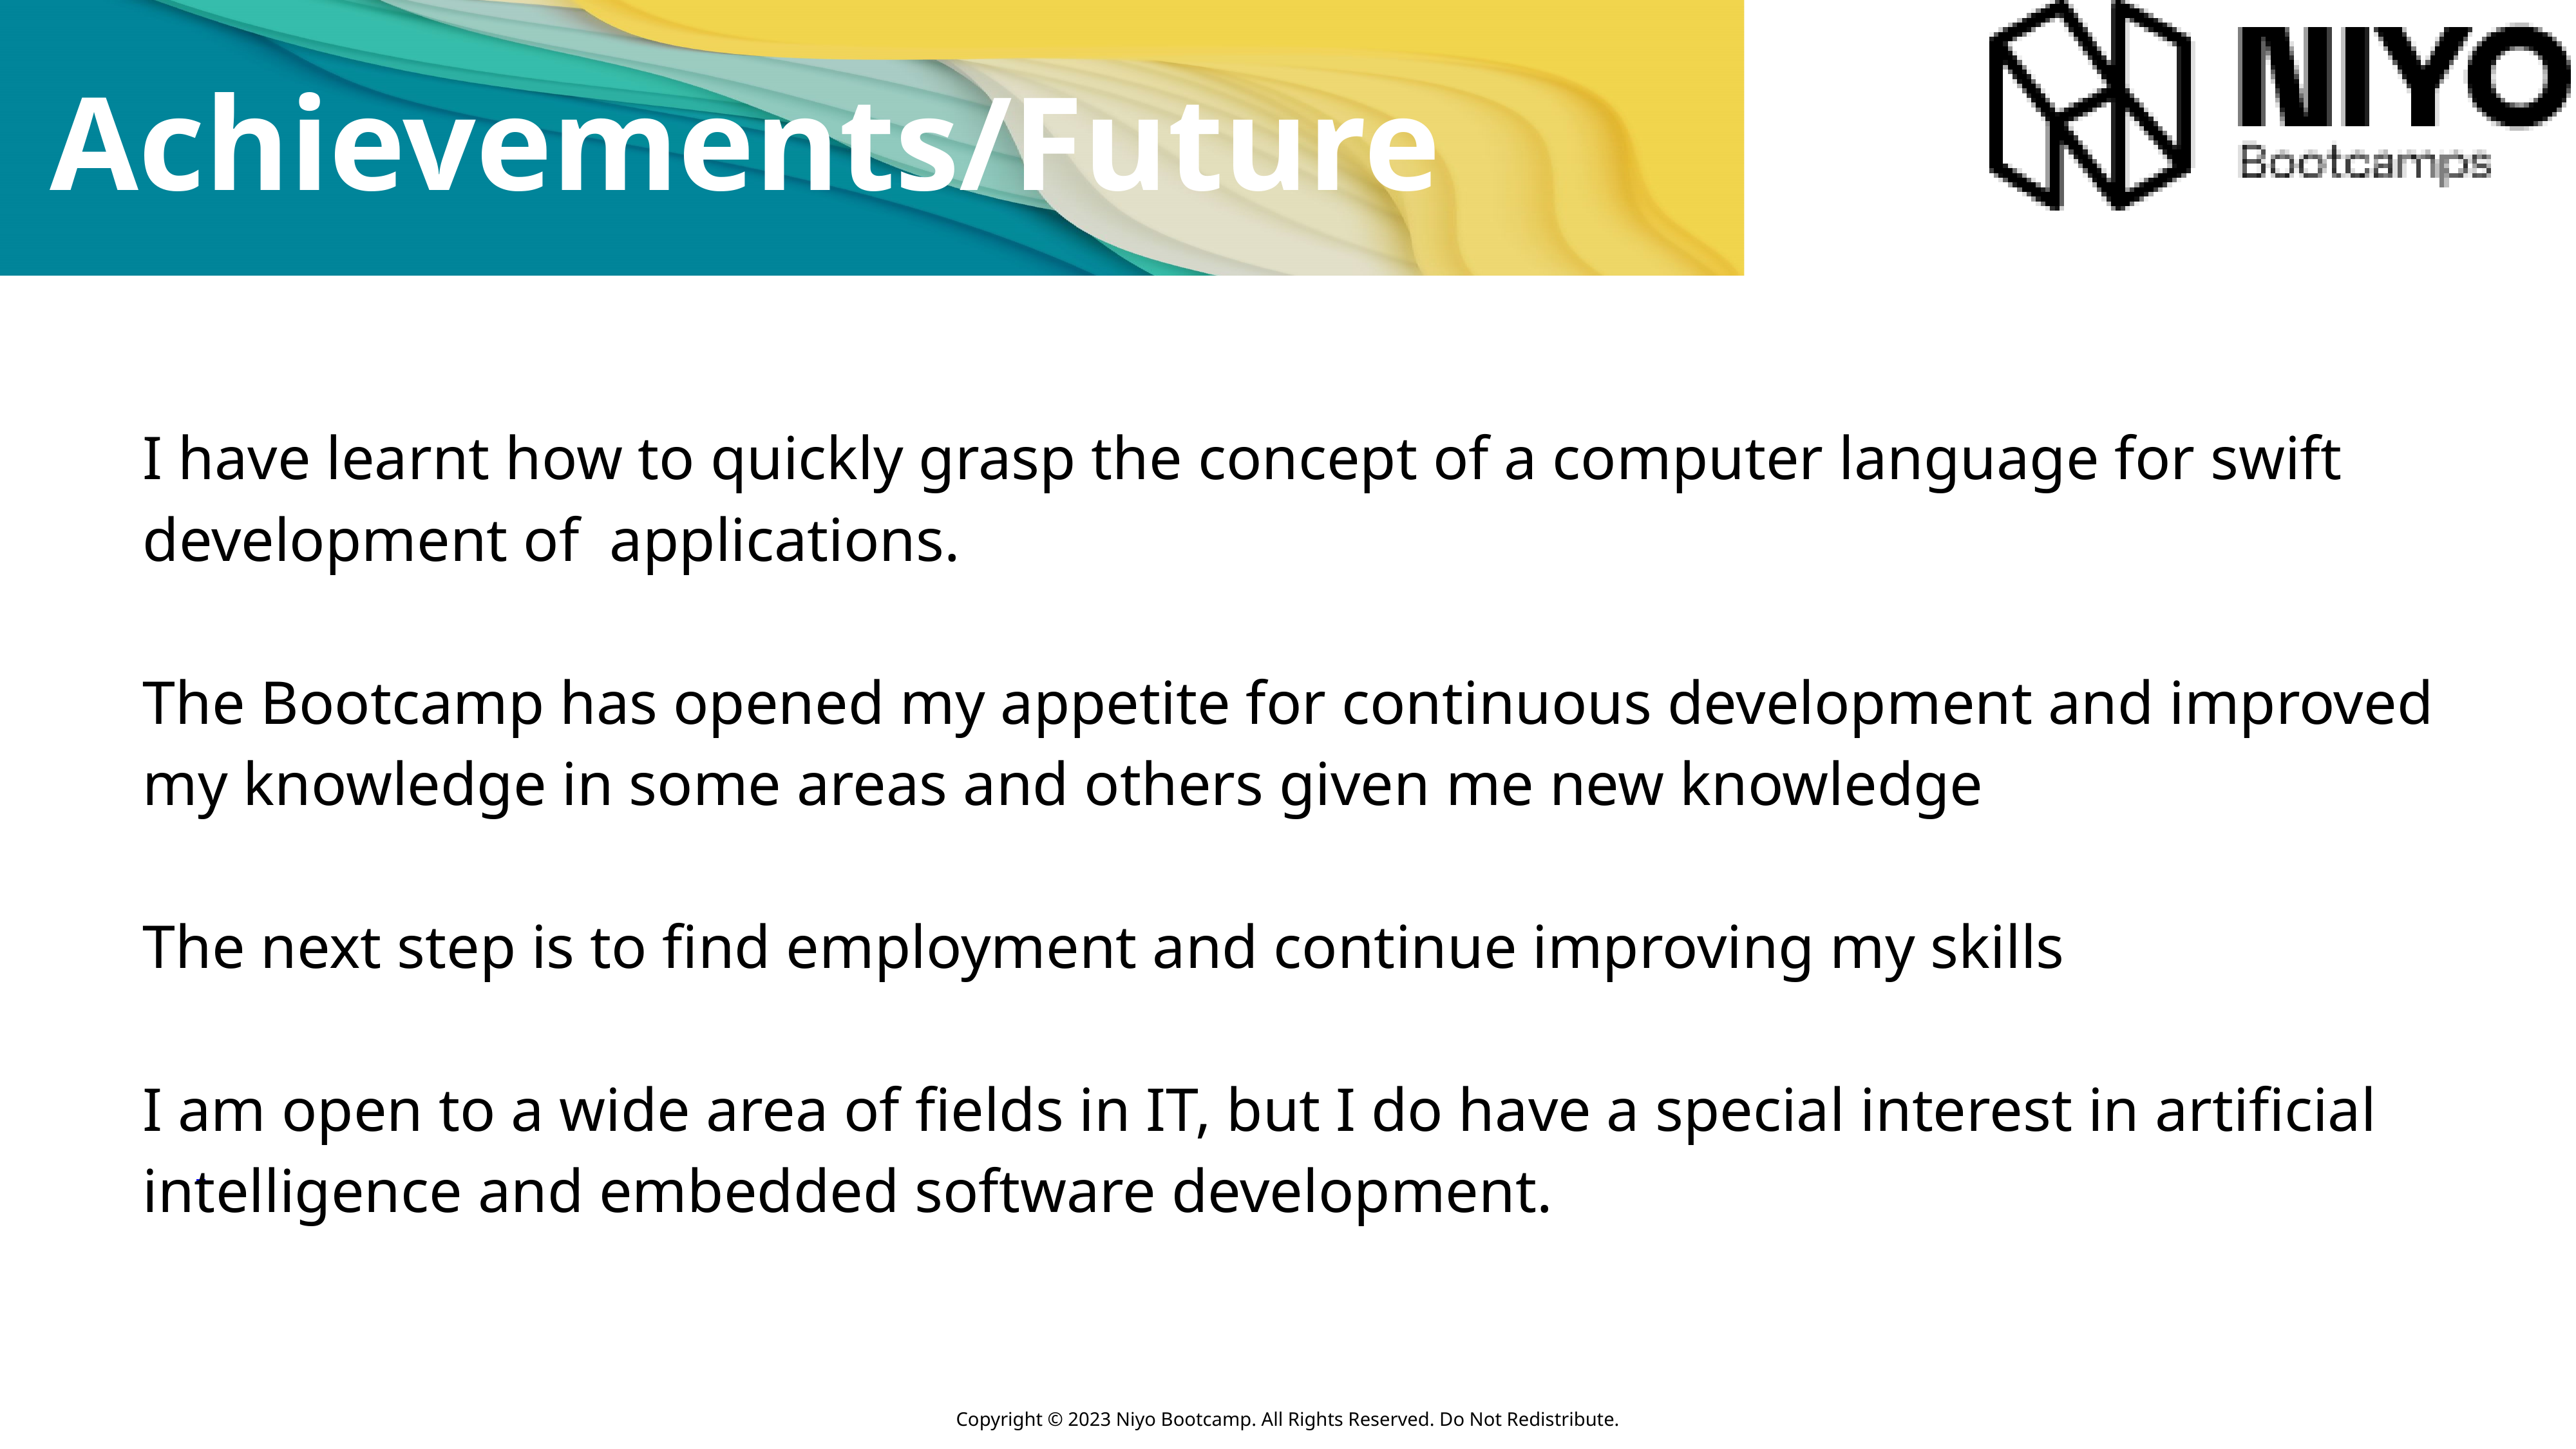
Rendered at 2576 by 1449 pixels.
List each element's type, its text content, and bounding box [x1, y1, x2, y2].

picture [0, 0, 1745, 276]
picture [1989, 0, 2576, 216]
text_box I have learnt how to quickly grasp the concept of a computer language for swift development of applications. The Bootcamp has opened my appetite for continuous development and improved my knowledge in some areas and others given me new knowledge The next step is to find employment and continue improving my skills I am open to a wide area of fields in IT, but I do have a special interest in artificial intelligence and embedded software development. [89, 335, 2510, 1429]
